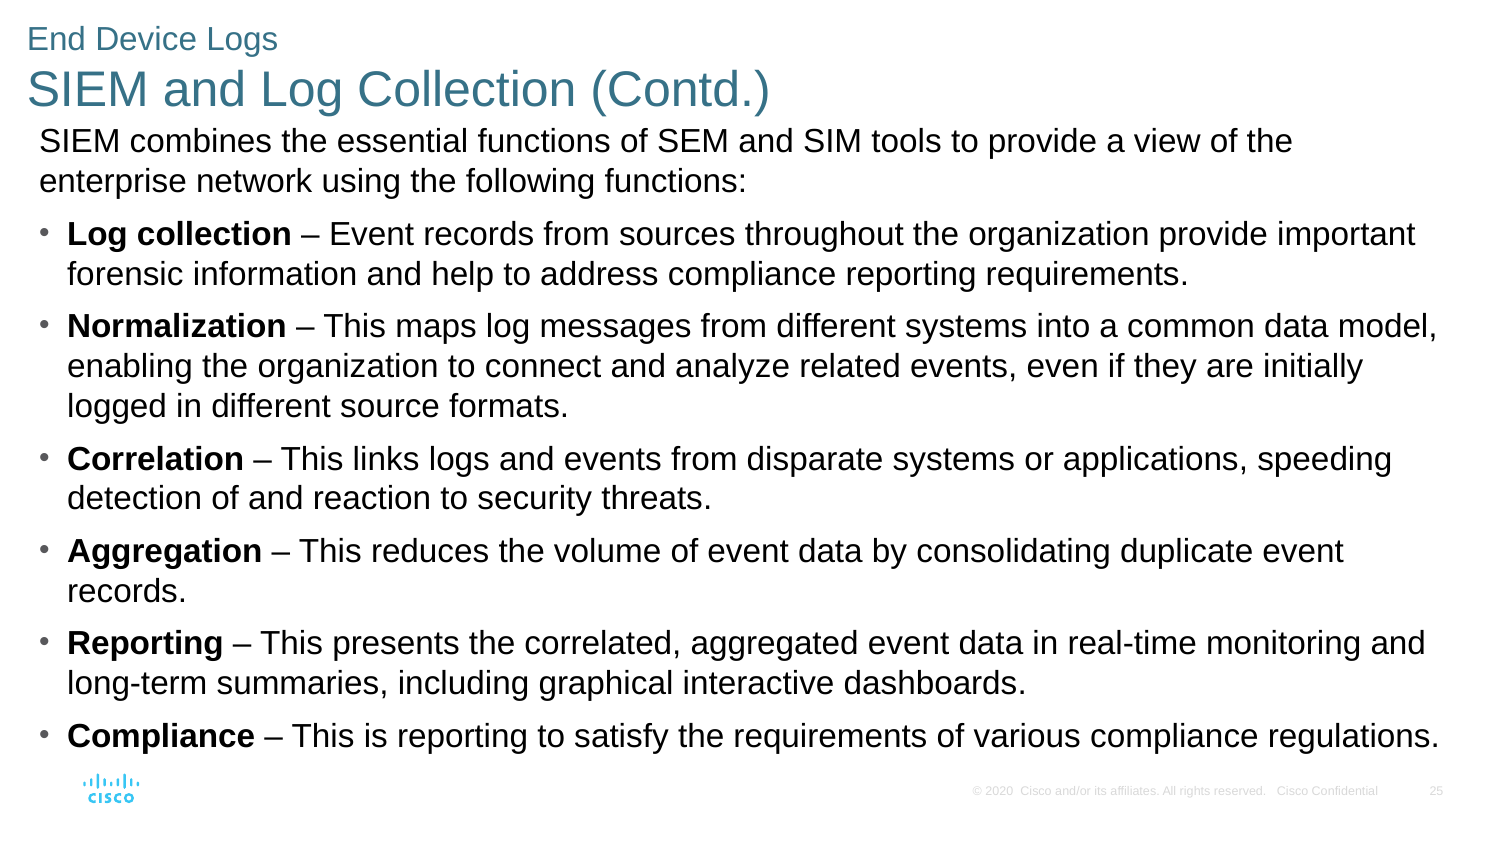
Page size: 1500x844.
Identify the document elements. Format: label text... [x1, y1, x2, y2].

text_box End Device Logs SIEM and Log Collection (Contd.) [11, 4, 1489, 129]
list SIEM combines the essential functions of SEM and SIM tools to provide a view of the enterprise network using the following functions: Log collection – Event records from sources throughout the organization provide important forensic information and help to address compliance reporting requirements. Normalization – This maps log messages from different systems into a common data model, enabling the organization to connect and analyze related events, even if they are initially logged in different source formats. Correlation – This links logs and events from disparate systems or applications, speeding detection of and reaction to security threats. Aggregation – This reduces the volume of event data by consolidating duplicate event records. Reporting – This presents the correlated, aggregated event data in real-time monitoring and long-term summaries, including graphical interactive dashboards. Compliance – This is reporting to satisfy the requirements of various compliance regulations. [24, 112, 1476, 802]
